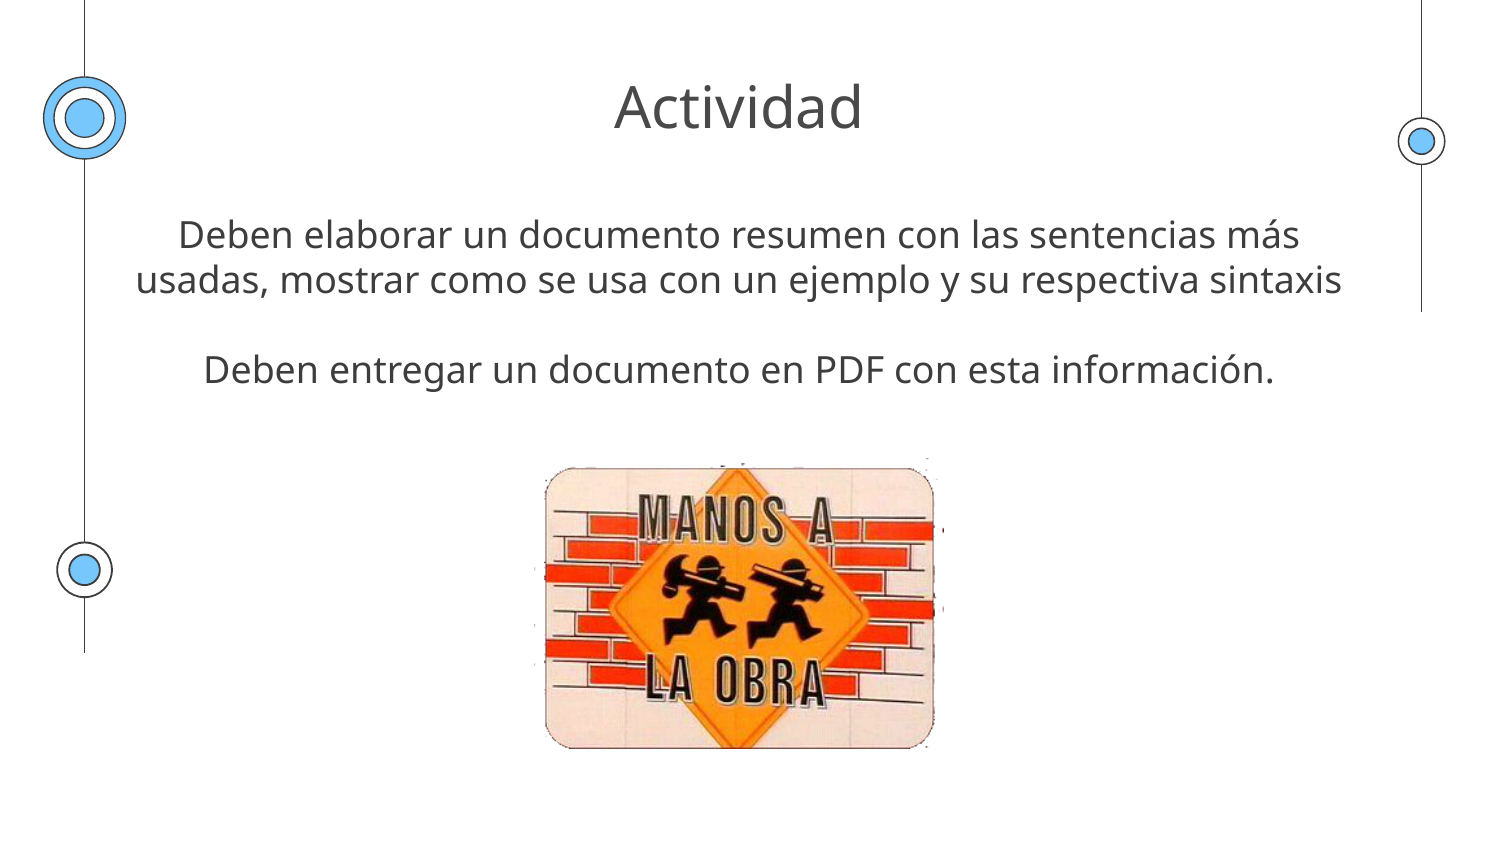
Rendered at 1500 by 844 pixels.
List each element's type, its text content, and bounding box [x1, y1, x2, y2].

subtitle Deben elaborar un documento resumen con las sentencias más usadas, mostrar como se usa con un ejemplo y su respectiva sintaxis Deben entregar un documento en PDF con esta información. [97, 195, 1382, 416]
title Actividad [281, 55, 1197, 153]
picture [534, 458, 945, 749]
